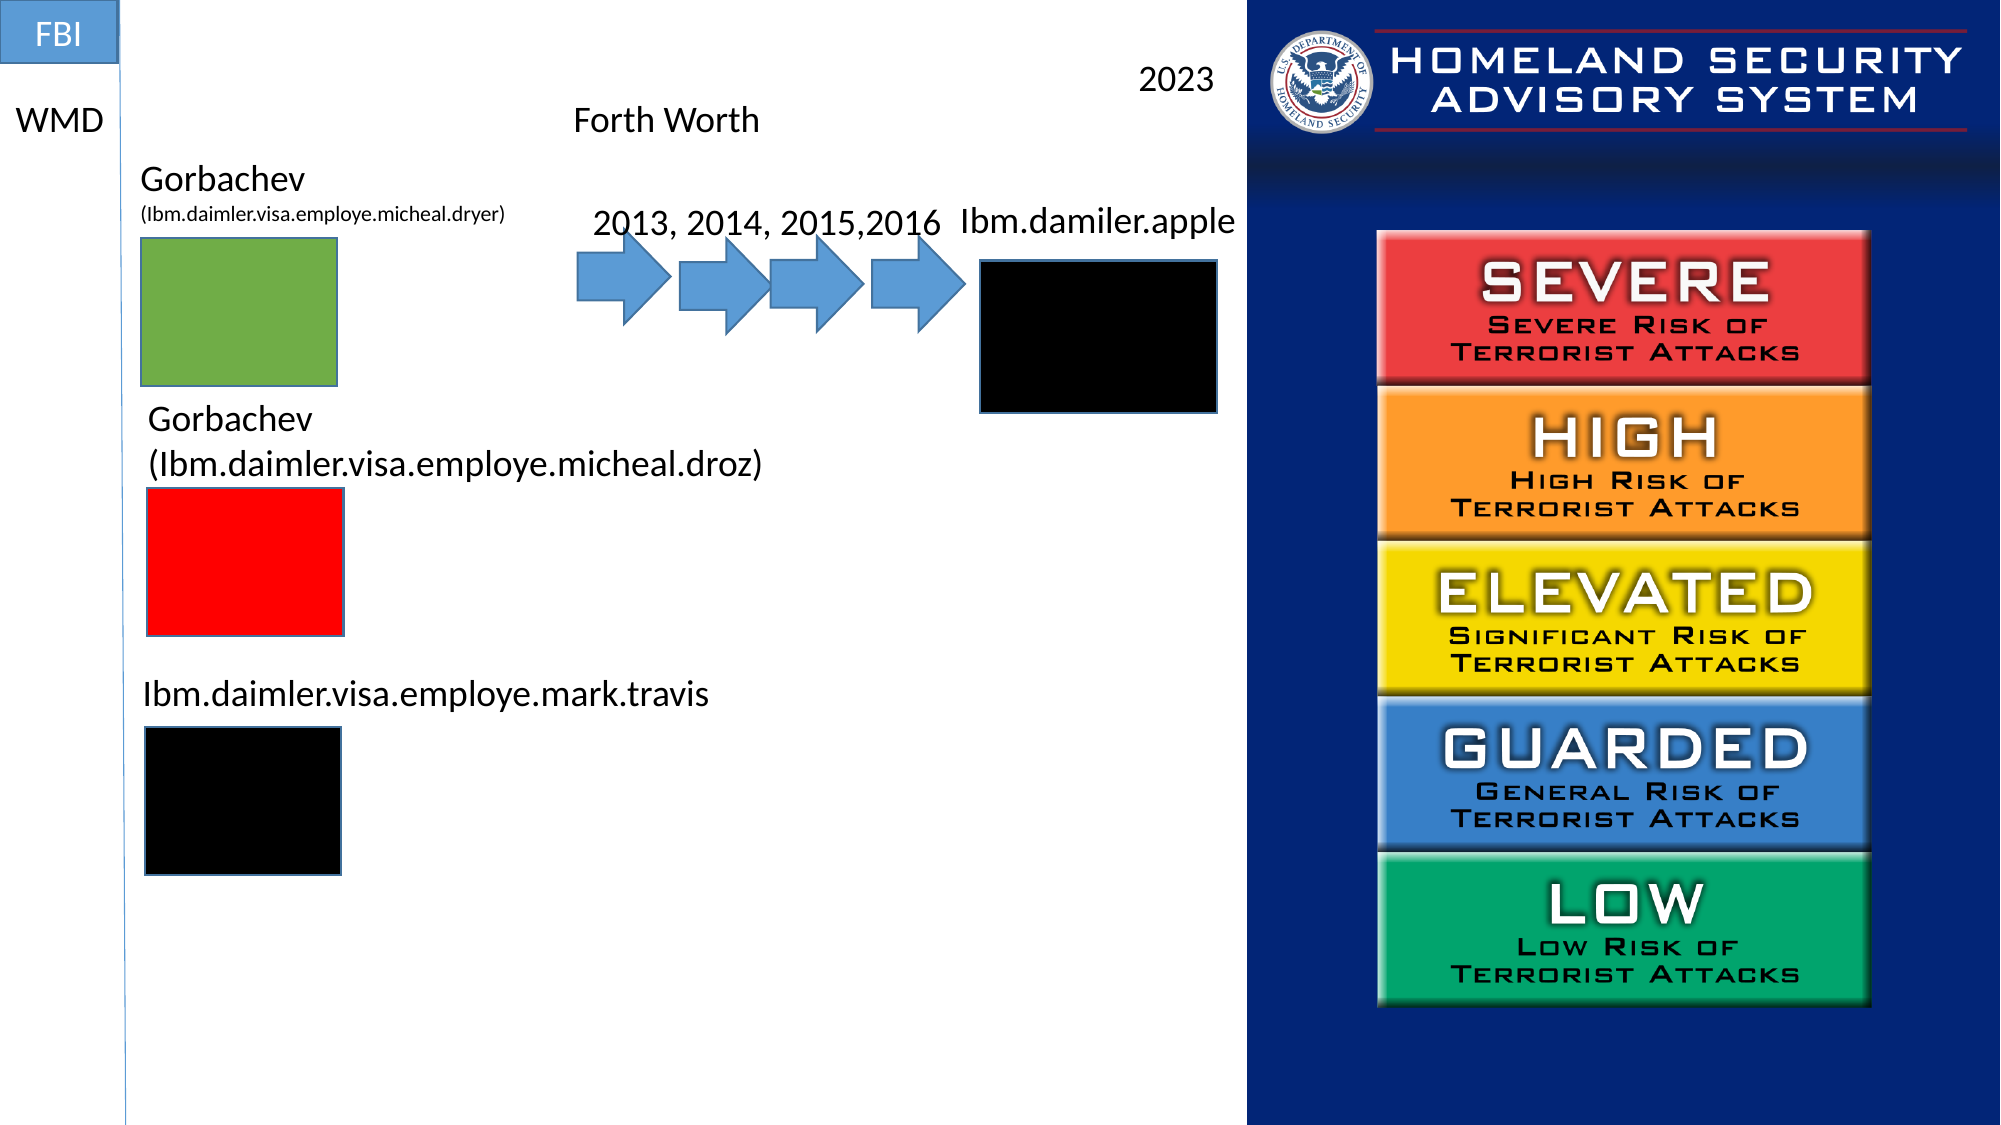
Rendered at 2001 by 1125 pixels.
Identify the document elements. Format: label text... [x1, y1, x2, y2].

text_box [871, 250, 967, 335]
text_box [140, 237, 338, 387]
text_box Ibm.daimler.visa.employe.mark.travis [127, 661, 781, 722]
text_box WMD [0, 87, 119, 147]
text_box Gorbachev (Ibm.daimler.visa.employe.micheal.droz) [133, 386, 787, 492]
text_box [144, 726, 342, 876]
text_box [146, 492, 345, 637]
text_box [119, 0, 126, 1125]
text_box Ibm.damiler.apple [945, 188, 1247, 249]
text_box [979, 259, 1218, 414]
text_box FBI [0, 0, 119, 64]
text_box Forth Worth [558, 87, 776, 146]
text_box [769, 250, 865, 335]
text_box [576, 250, 673, 327]
picture [1247, 0, 2000, 1125]
text_box 2013, 2014, 2015,2016 [577, 190, 957, 250]
text_box 2023 [1123, 46, 1230, 107]
text_box [678, 250, 769, 337]
text_box Gorbachev (Ibm.daimler.visa.employe.micheal.dryer) [126, 146, 779, 233]
